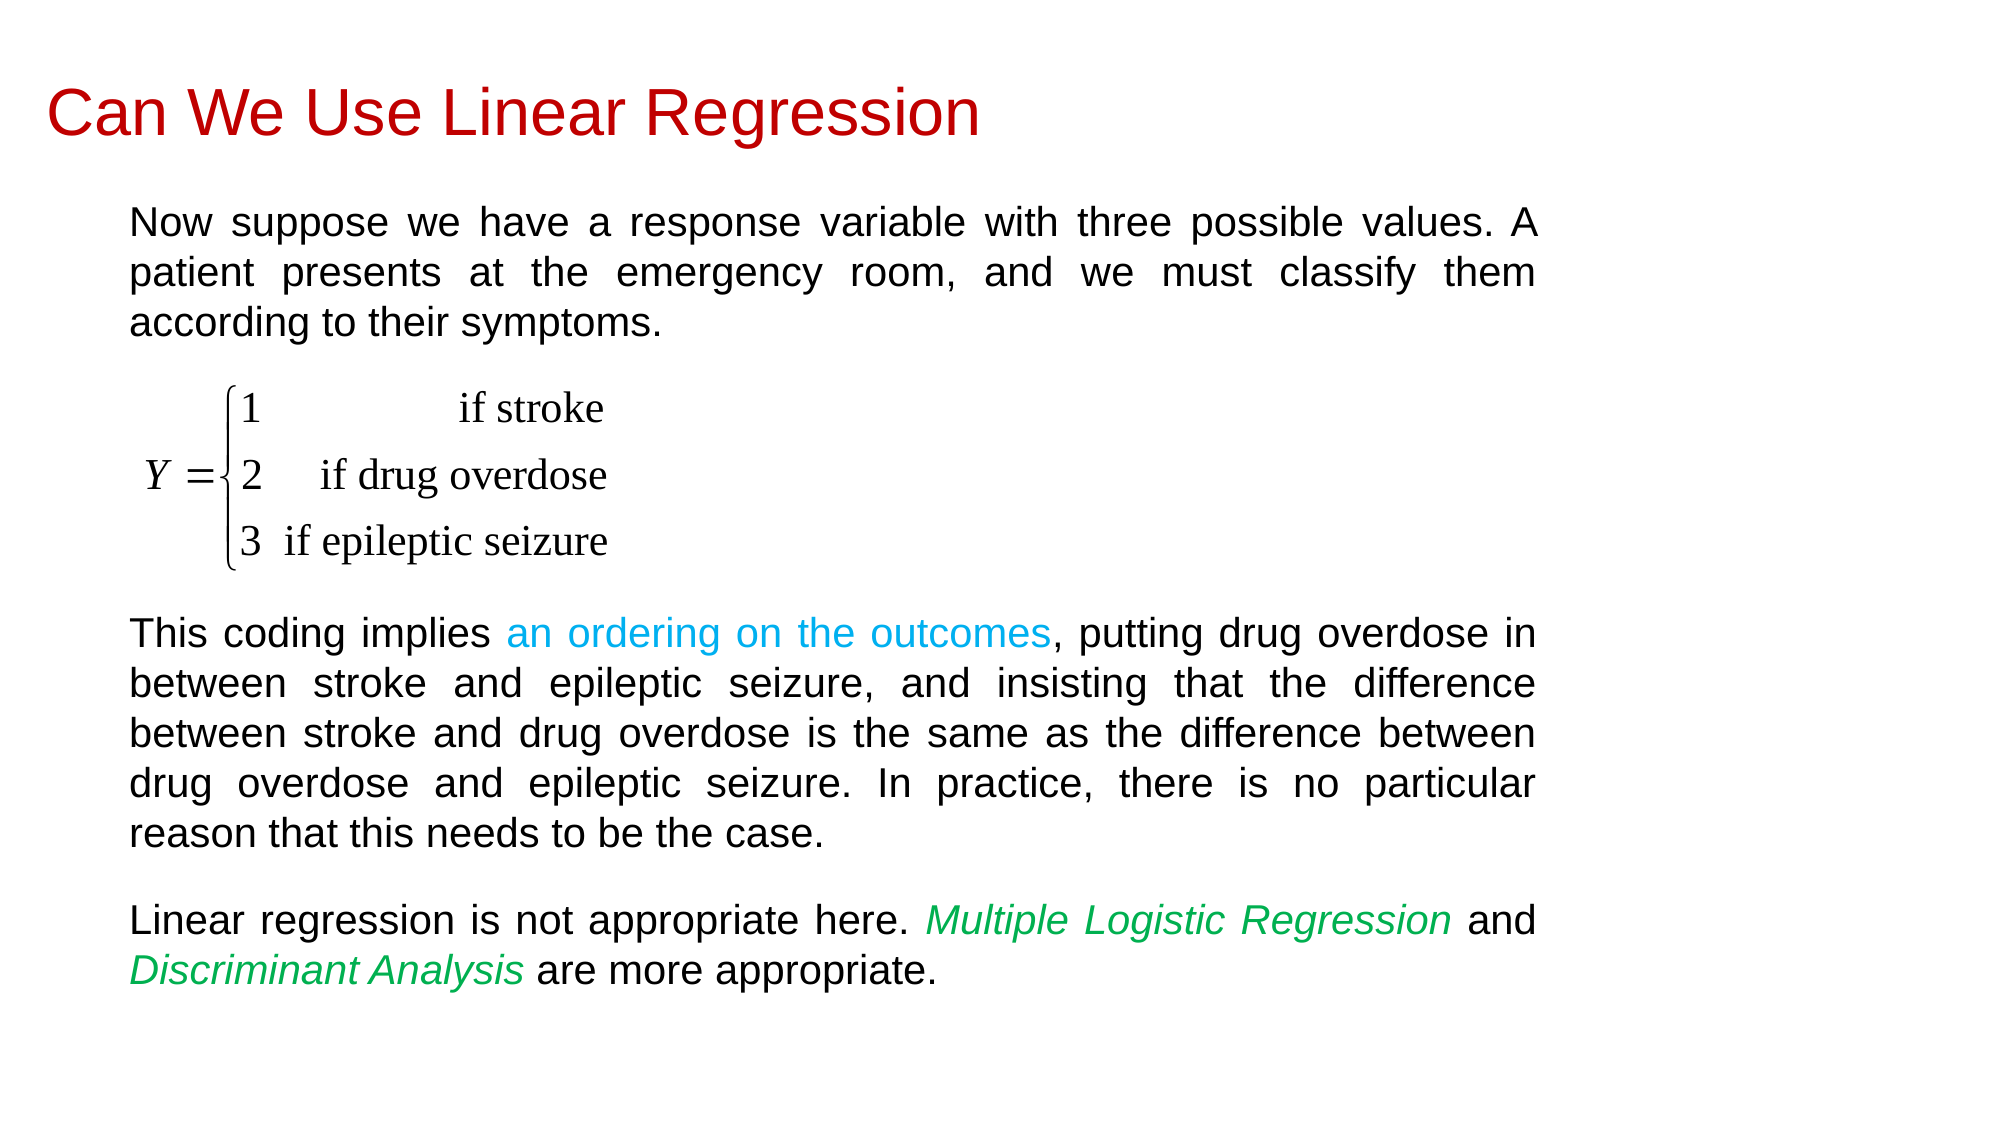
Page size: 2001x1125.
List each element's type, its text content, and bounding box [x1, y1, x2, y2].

text_box Now suppose we have a response variable with three possible values. A patient presents at the emergency room, and we must classify them according to their symptoms. [114, 187, 1552, 353]
text_box This coding implies an ordering on the outcomes, putting drug overdose in between stroke and epileptic seizure, and insisting that the difference between stroke and drug overdose is the same as the difference between drug overdose and epileptic seizure. In practice, there is no particular reason that this needs to be the case. [114, 598, 1552, 864]
text_box Linear regression is not appropriate here. Multiple Logistic Regression and Discriminant Analysis are more appropriate. [114, 885, 1552, 1000]
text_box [139, 374, 615, 582]
text_box Can We Use Linear Regression [31, 61, 1875, 157]
